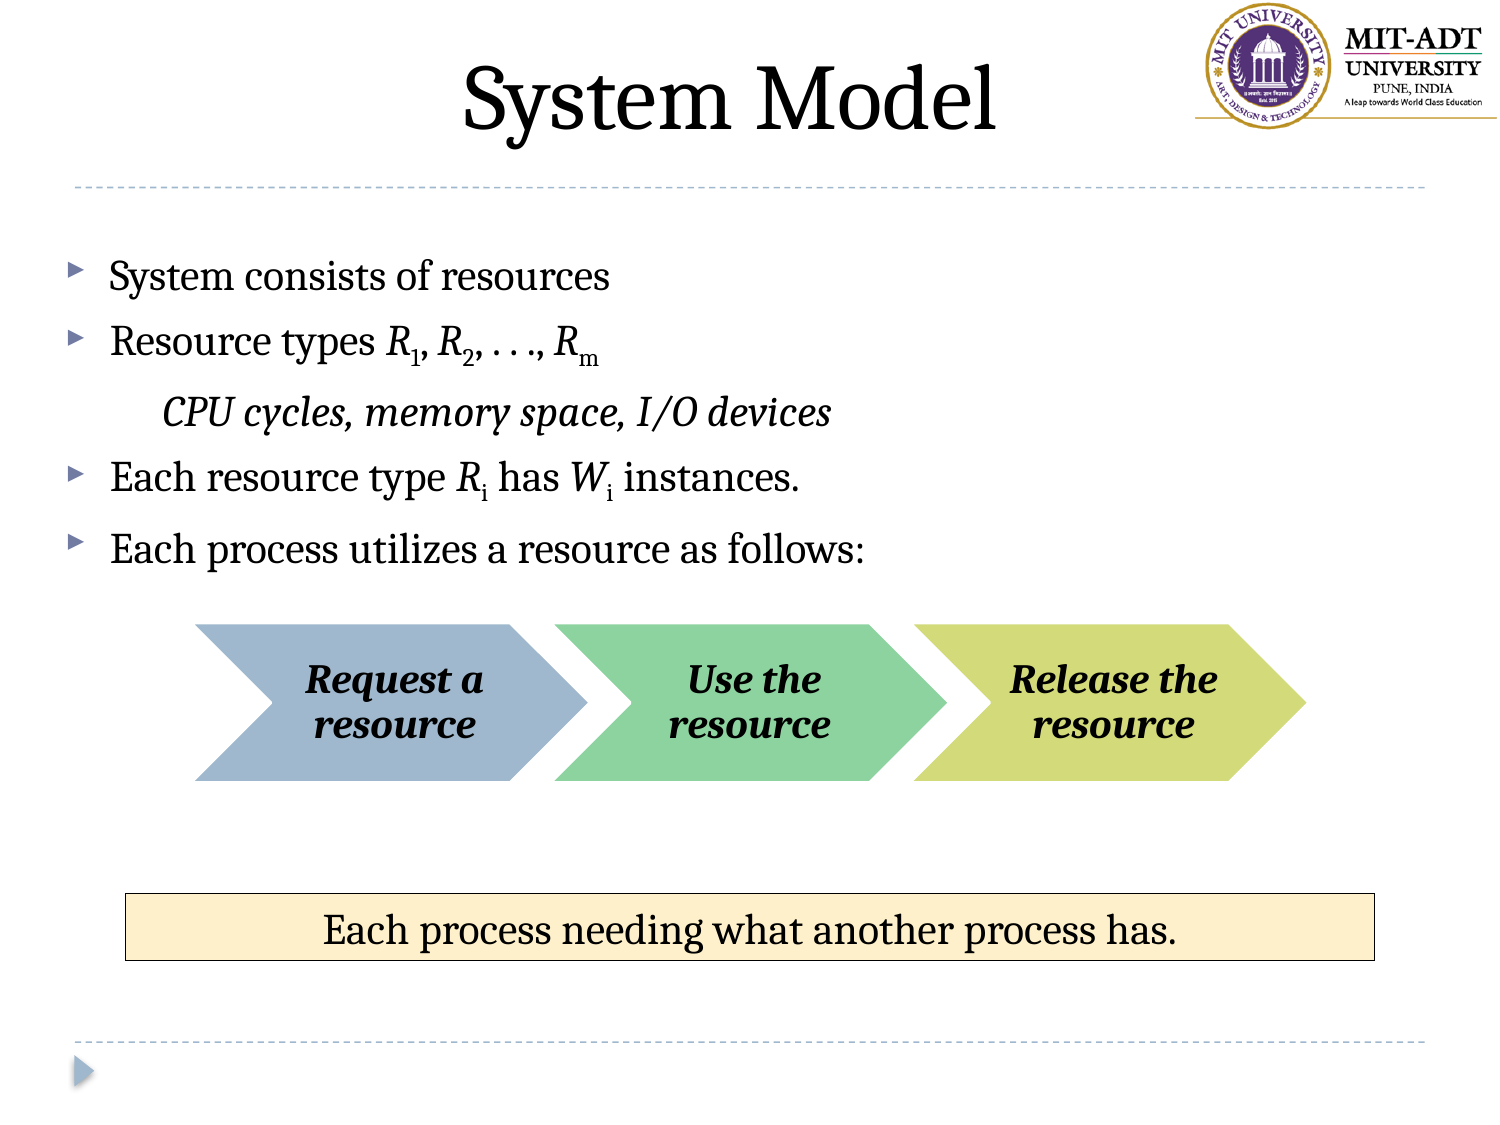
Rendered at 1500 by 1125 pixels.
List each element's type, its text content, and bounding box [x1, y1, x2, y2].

picture [1187, 0, 1500, 132]
text_box Each process needing what another process has. [125, 893, 1375, 961]
list System consists of resources Resource types R1, R2, . . ., Rm CPU cycles, memory space, I/O devices Each resource type Ri has Wi instances. Each process utilizes a resource as follows: [49, 239, 1413, 626]
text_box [190, 545, 1310, 861]
text_box System Model [449, 28, 1013, 156]
